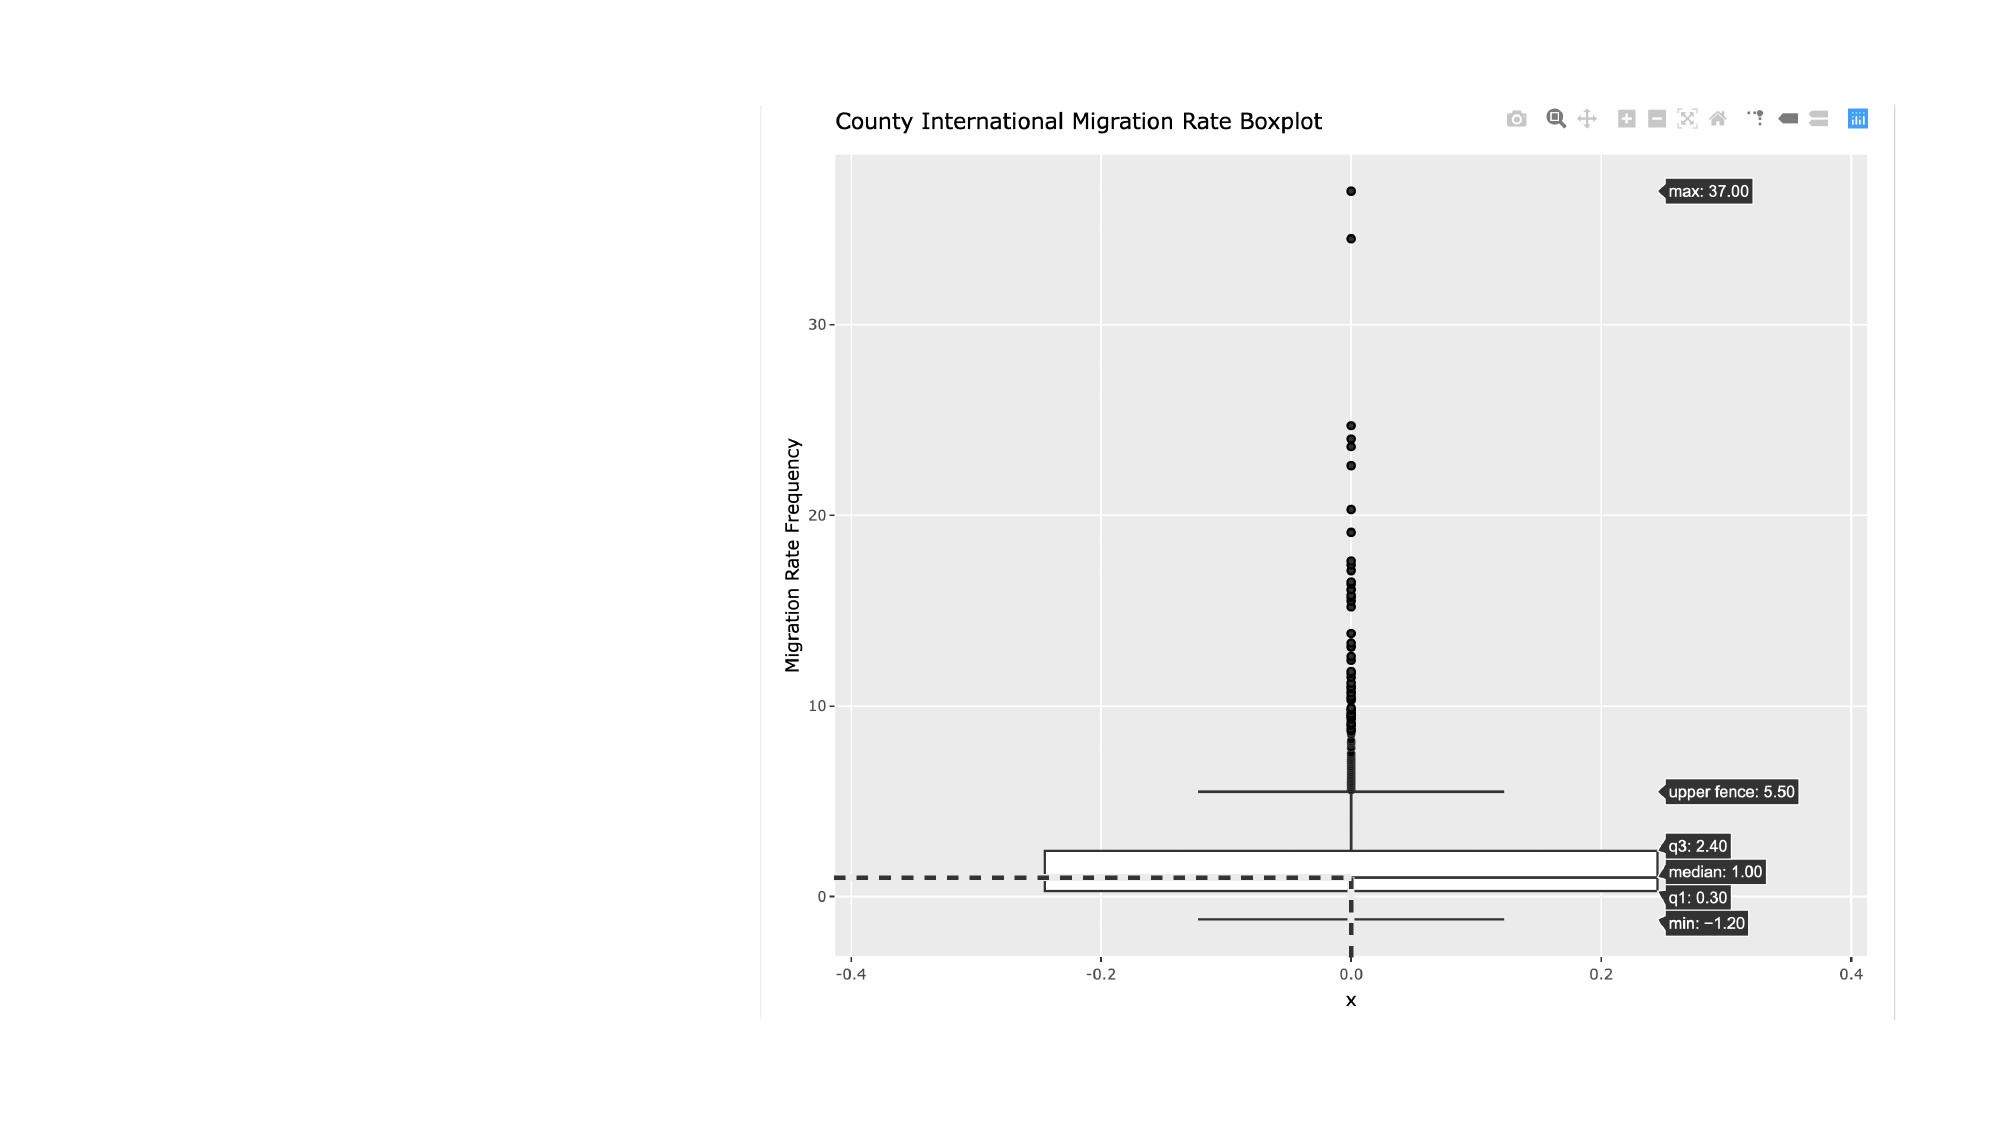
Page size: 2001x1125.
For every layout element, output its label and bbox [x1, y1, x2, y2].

picture [760, 104, 1896, 1020]
